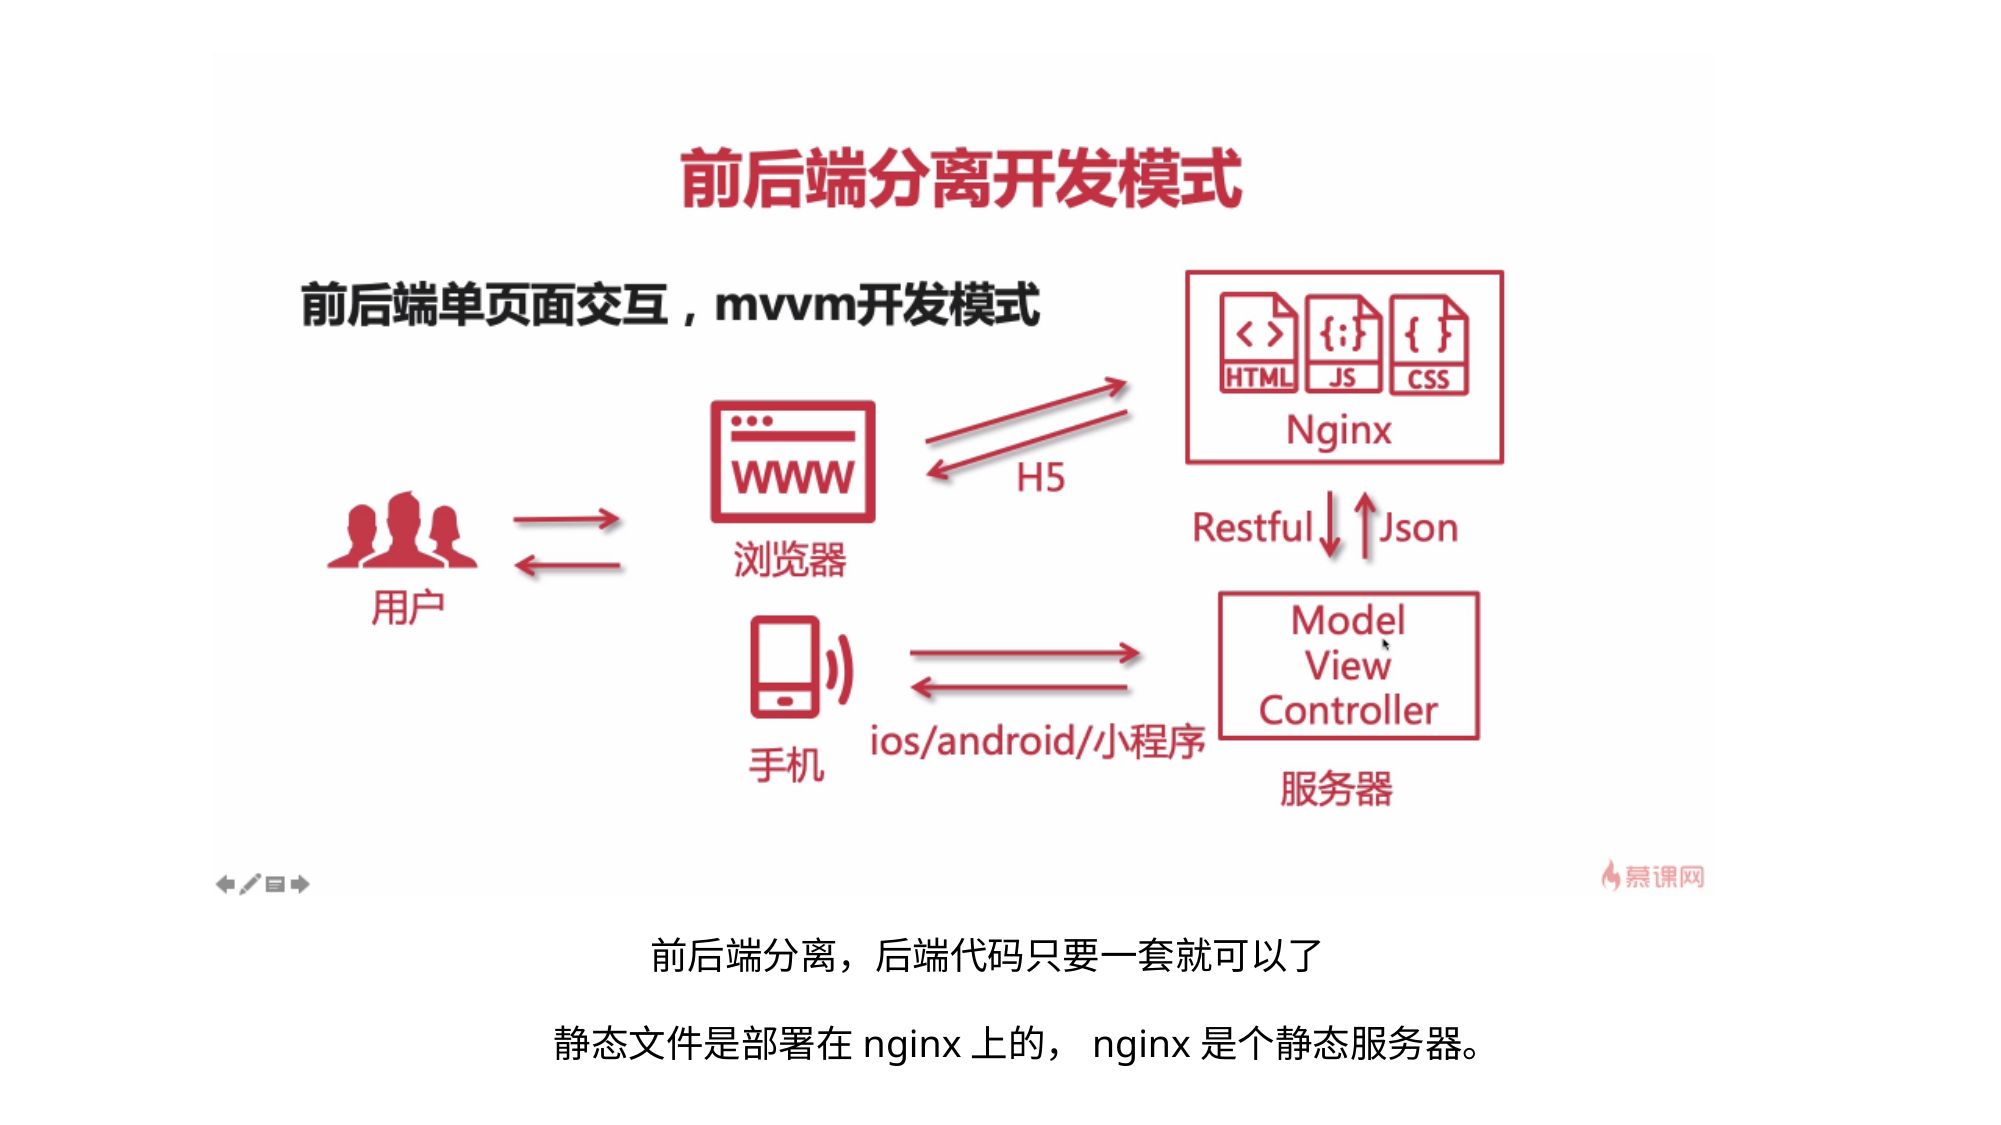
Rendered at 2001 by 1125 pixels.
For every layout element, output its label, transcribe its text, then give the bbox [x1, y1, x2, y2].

text_box 静态文件是部署在nginx上的，nginx是个静态服务器。 [538, 1013, 1515, 1073]
text_box 前后端分离，后端代码只要一套就可以了 [635, 924, 1341, 985]
picture [213, 53, 1714, 897]
